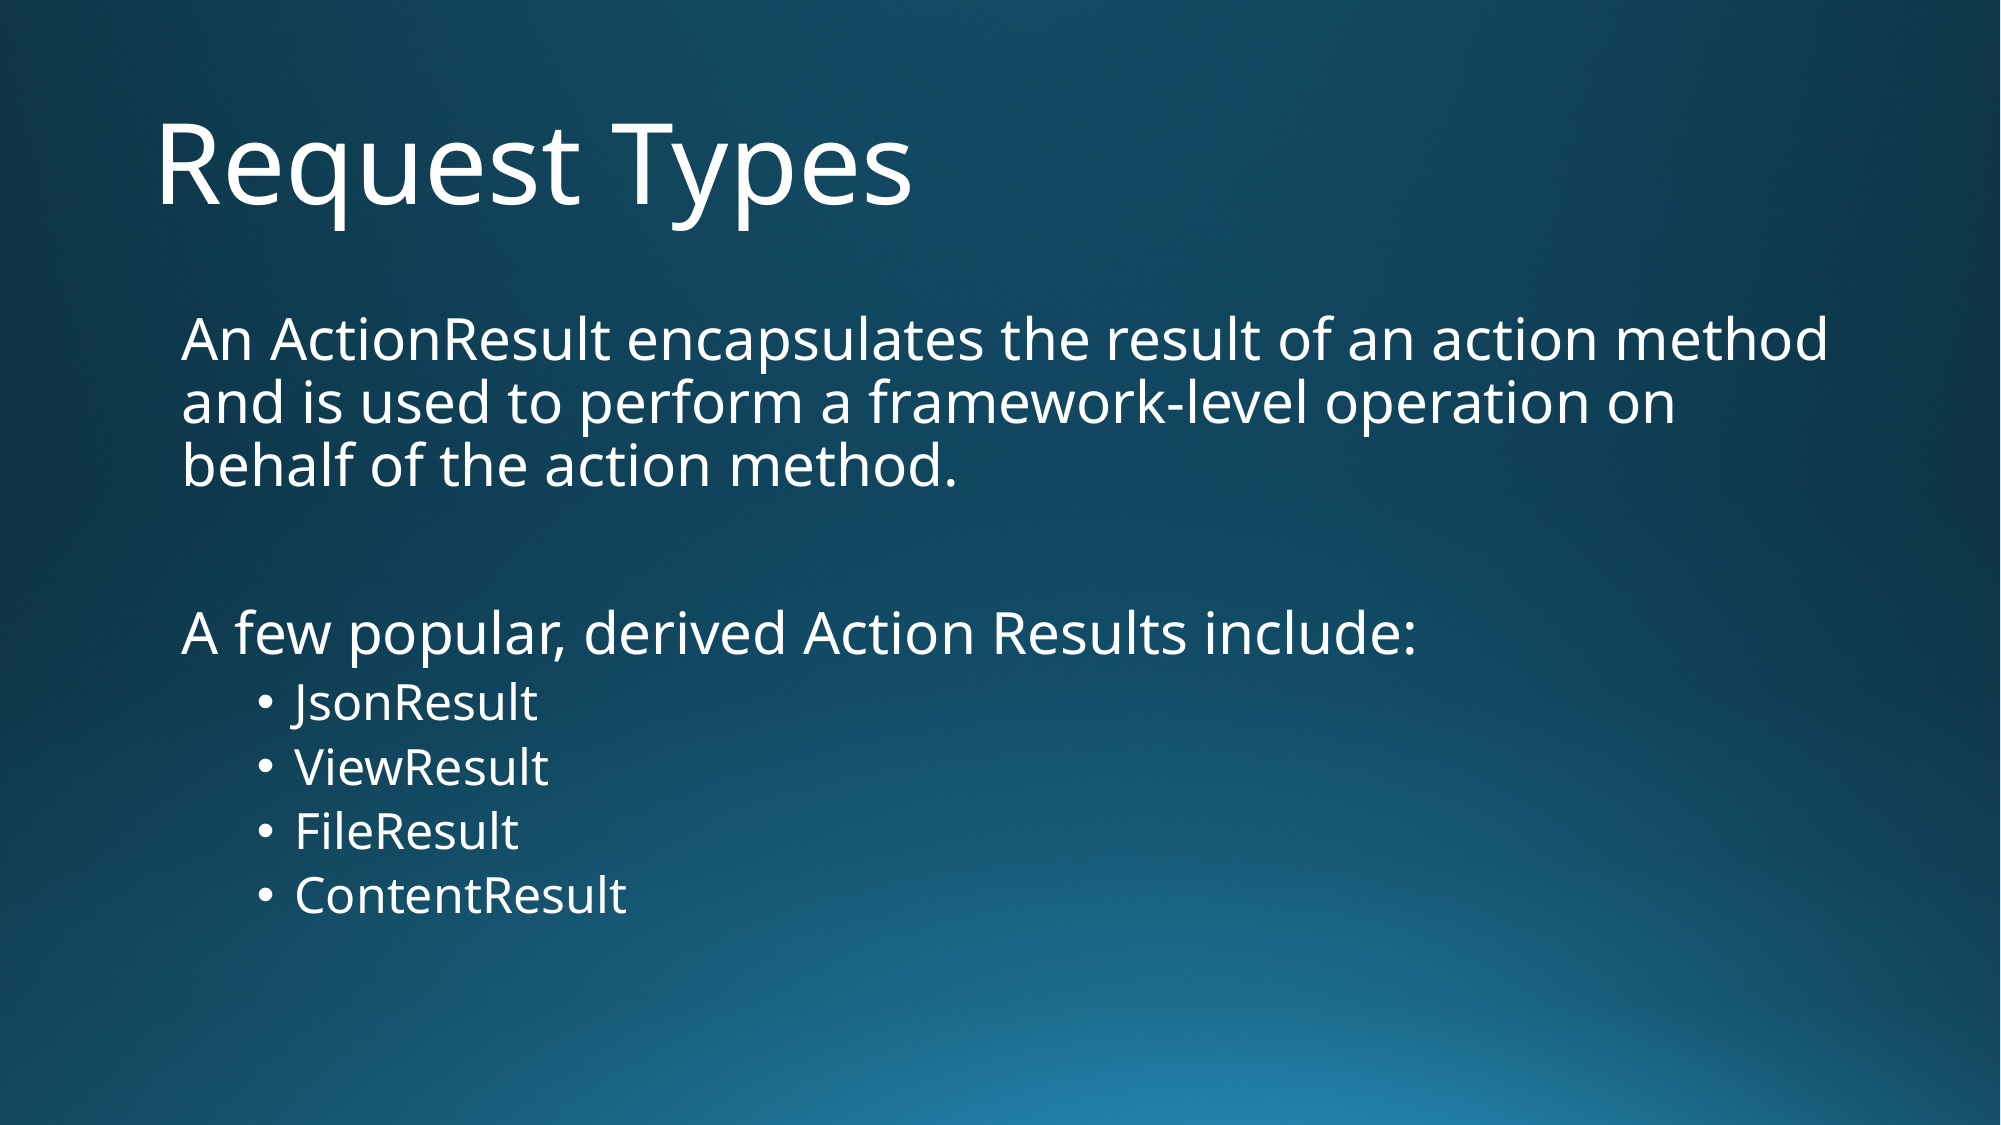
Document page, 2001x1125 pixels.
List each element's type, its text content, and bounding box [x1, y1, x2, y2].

title Request Types [137, 59, 1863, 278]
picture [0, 0, 2001, 1125]
list An ActionResult encapsulates the result of an action method and is used to perform a framework-level operation on behalf of the action method. A few popular, derived Action Results include: JsonResult ViewResult FileResult ContentResult [166, 303, 1846, 1017]
